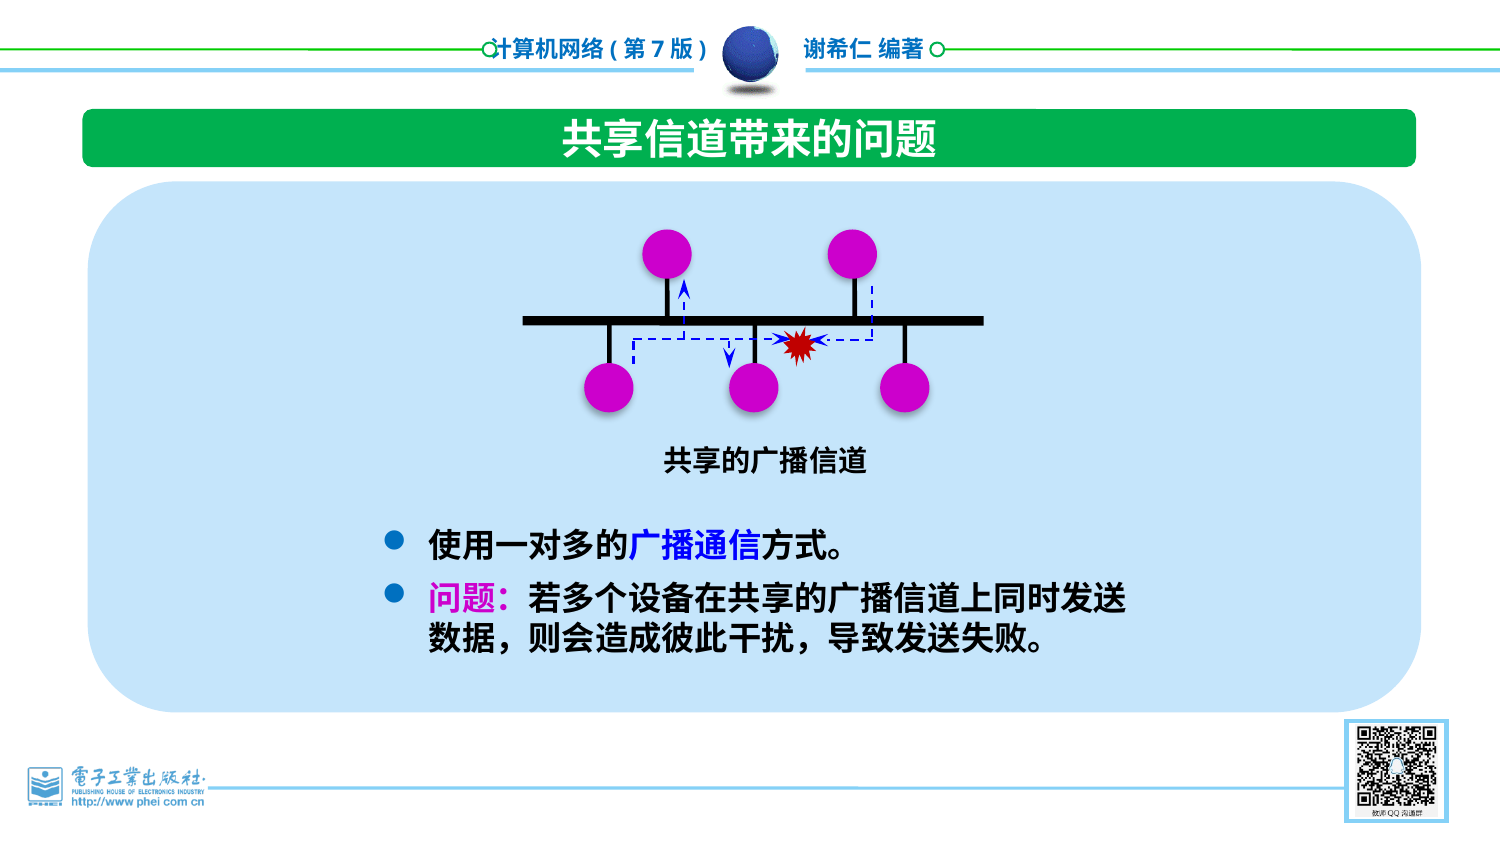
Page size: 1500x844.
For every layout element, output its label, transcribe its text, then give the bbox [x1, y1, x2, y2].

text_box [522, 229, 985, 413]
picture [23, 764, 208, 809]
text_box 共享的广播信道 使用一对多的广播通信方式。 问题：若多个设备在共享的广播信道上同时发送数据，则会造成彼此干扰，导致发送失败。 [367, 434, 1164, 665]
text_box [85, 179, 1424, 715]
text_box [952, 108, 1417, 168]
picture [720, 24, 780, 100]
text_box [633, 278, 793, 369]
text_box [82, 108, 546, 168]
text_box 共享信道带来的问题 [546, 105, 952, 170]
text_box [807, 285, 874, 341]
picture [1355, 724, 1438, 817]
